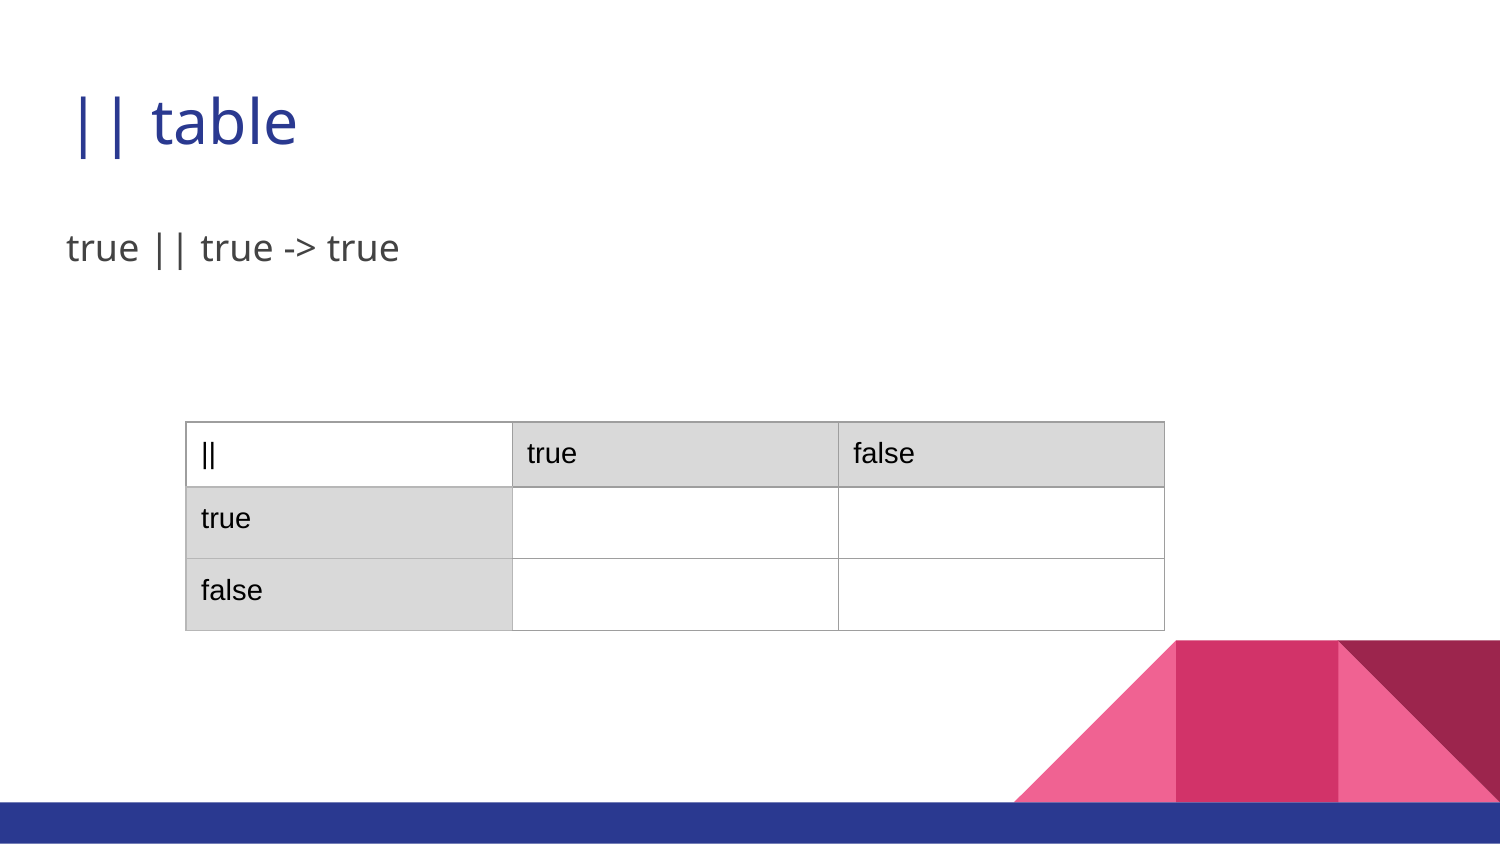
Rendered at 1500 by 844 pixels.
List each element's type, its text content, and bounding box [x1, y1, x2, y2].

table_cell [513, 488, 838, 558]
table_cell [839, 559, 1164, 630]
table_cell true [187, 488, 512, 558]
title || table [51, 67, 1449, 167]
table_header || [187, 423, 512, 486]
table_cell [513, 559, 838, 630]
table_cell false [187, 559, 512, 630]
table_header true [513, 423, 838, 486]
table_header false [839, 423, 1164, 486]
table_cell [839, 488, 1164, 558]
list true || true -> true [51, 201, 1449, 750]
